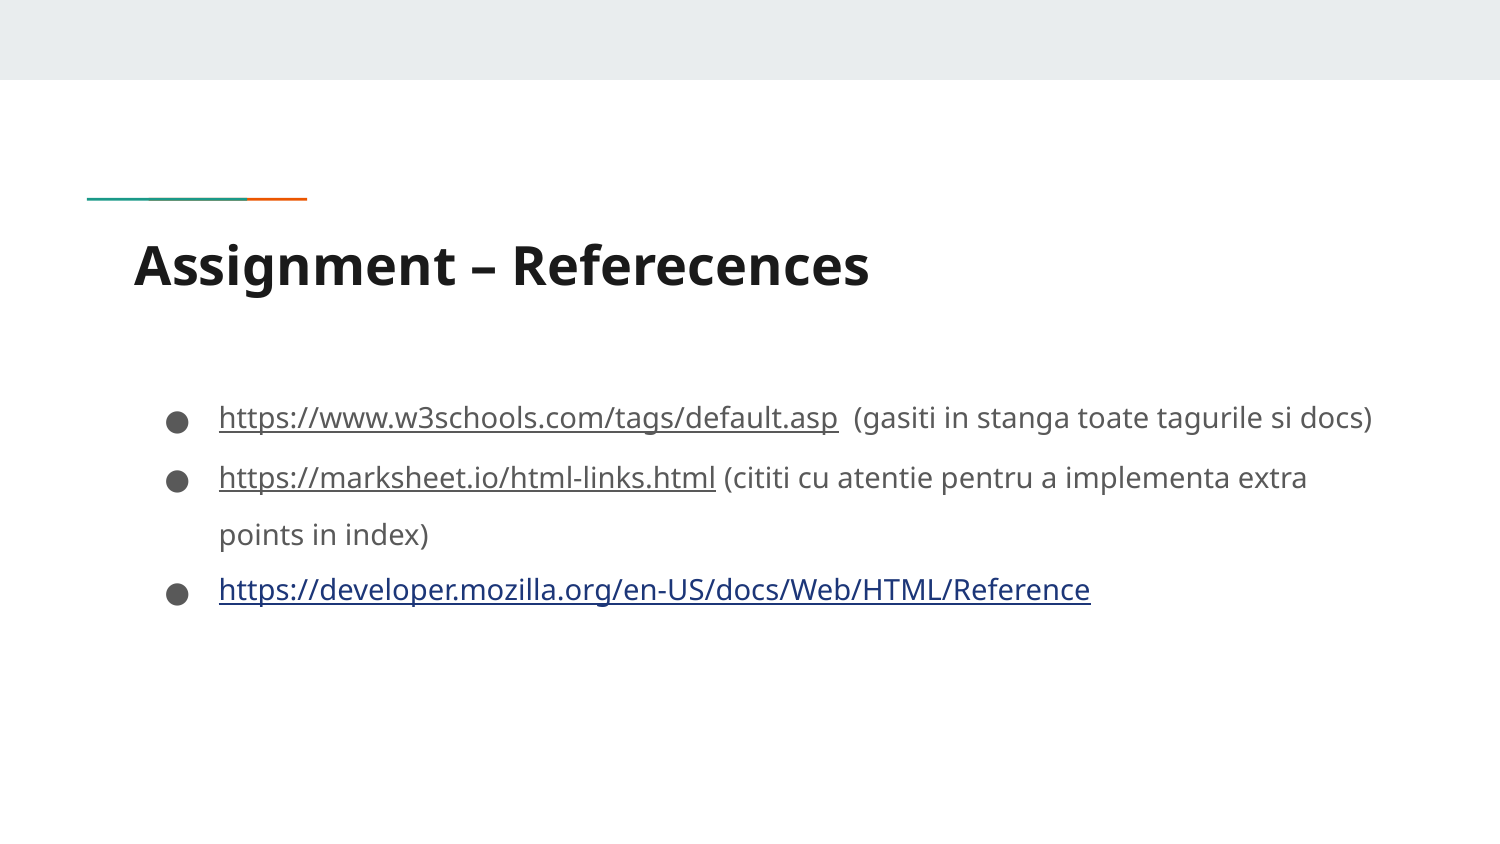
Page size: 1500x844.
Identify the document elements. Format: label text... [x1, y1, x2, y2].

text_box [1071, 475, 1102, 526]
title Assignment – Referecences [119, 216, 1381, 305]
list https://www.w3schools.com/tags/default.asp (gasiti in stanga toate tagurile si docs) https://marksheet.io/html-links.html (cititi cu atentie pentru a implementa extra points in index) https://developer.mozilla.org/en-US/docs/Web/HTML/Reference [128, 364, 1391, 736]
